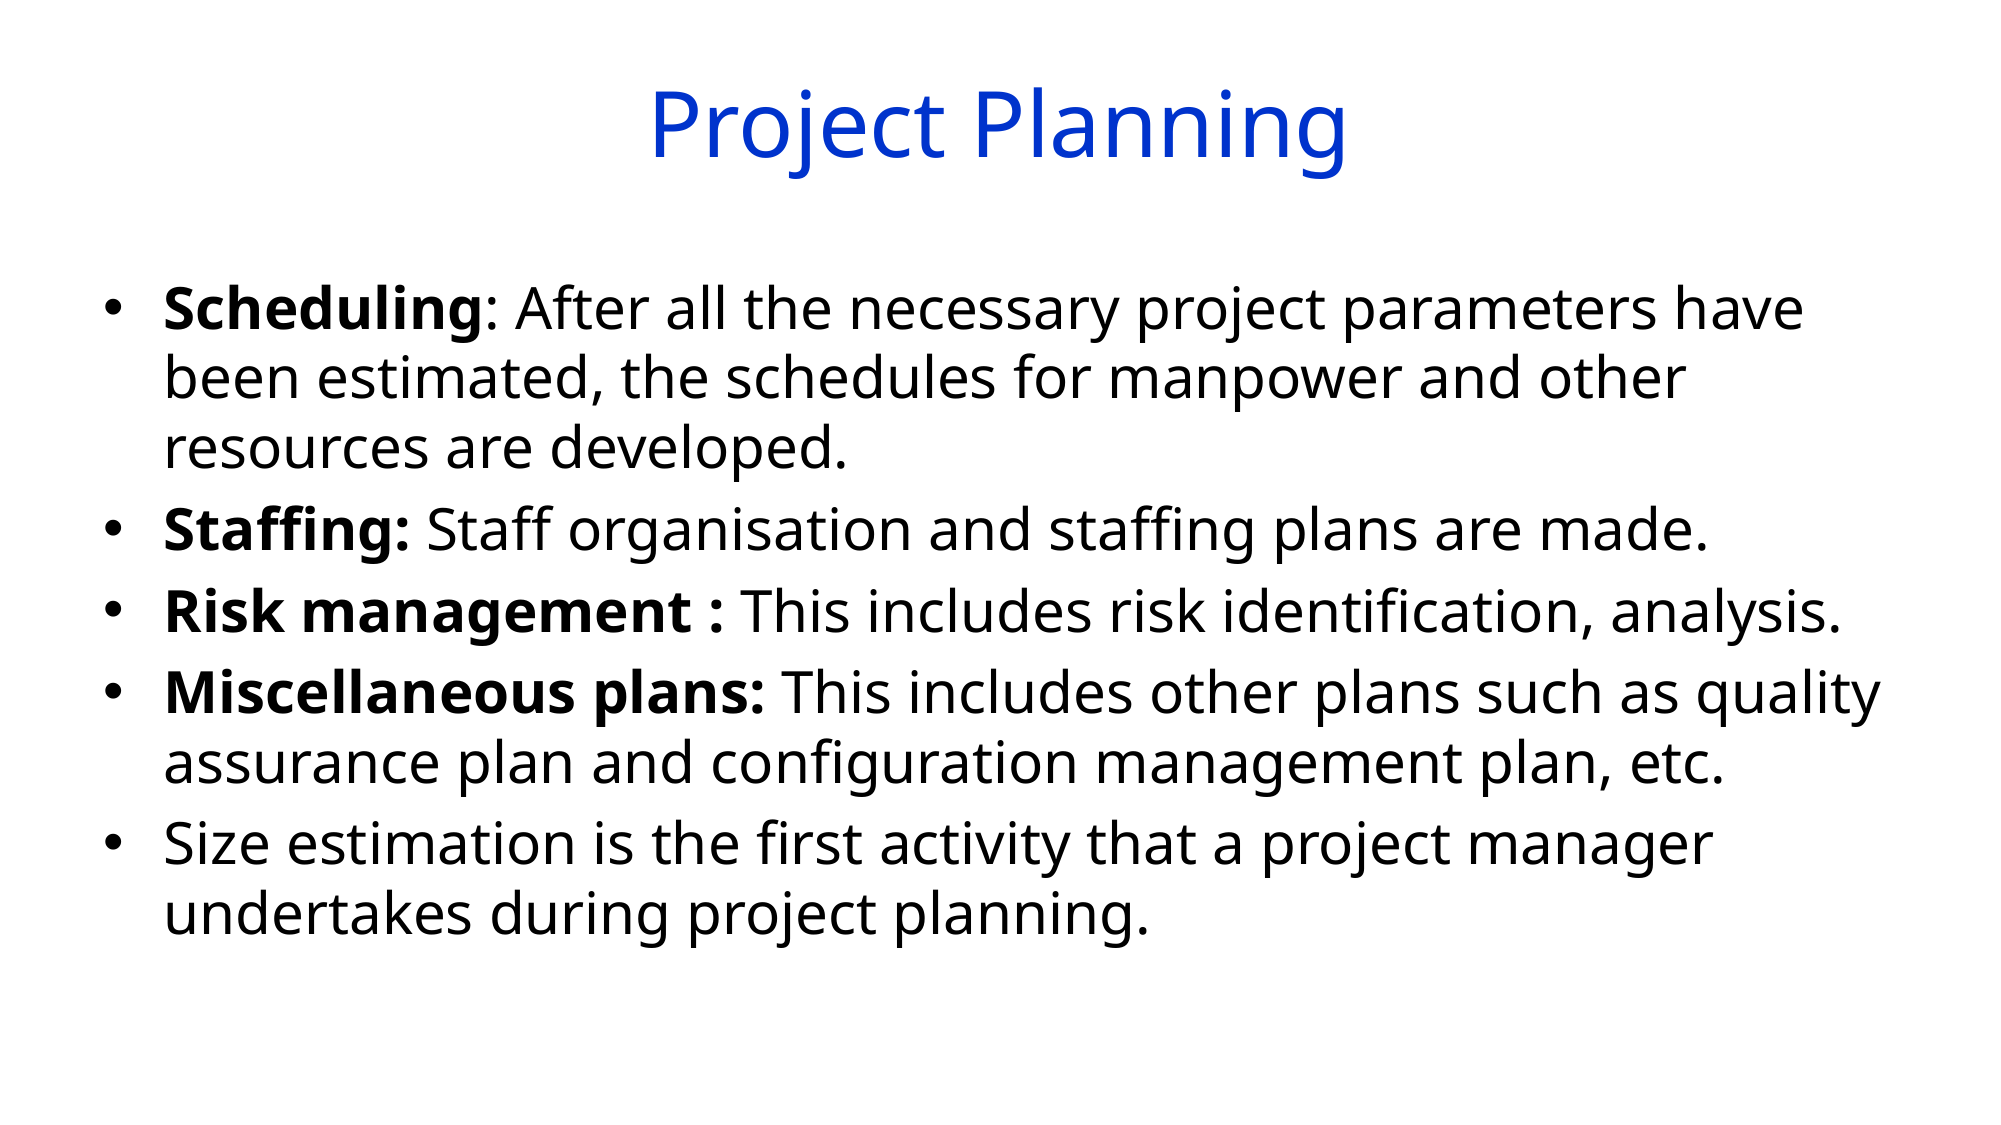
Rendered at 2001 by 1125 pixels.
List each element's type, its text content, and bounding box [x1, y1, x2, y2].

list Scheduling: After all the necessary project parameters have been estimated, the schedules for manpower and other resources are developed. Staffing: Staff organisation and staffing plans are made. Risk management : This includes risk identification, analysis. Miscellaneous plans: This includes other plans such as quality assurance plan and configuration management plan, etc. Size estimation is the first activity that a project manager undertakes during project planning. [99, 262, 1900, 1005]
title Project Planning [146, 27, 1853, 214]
